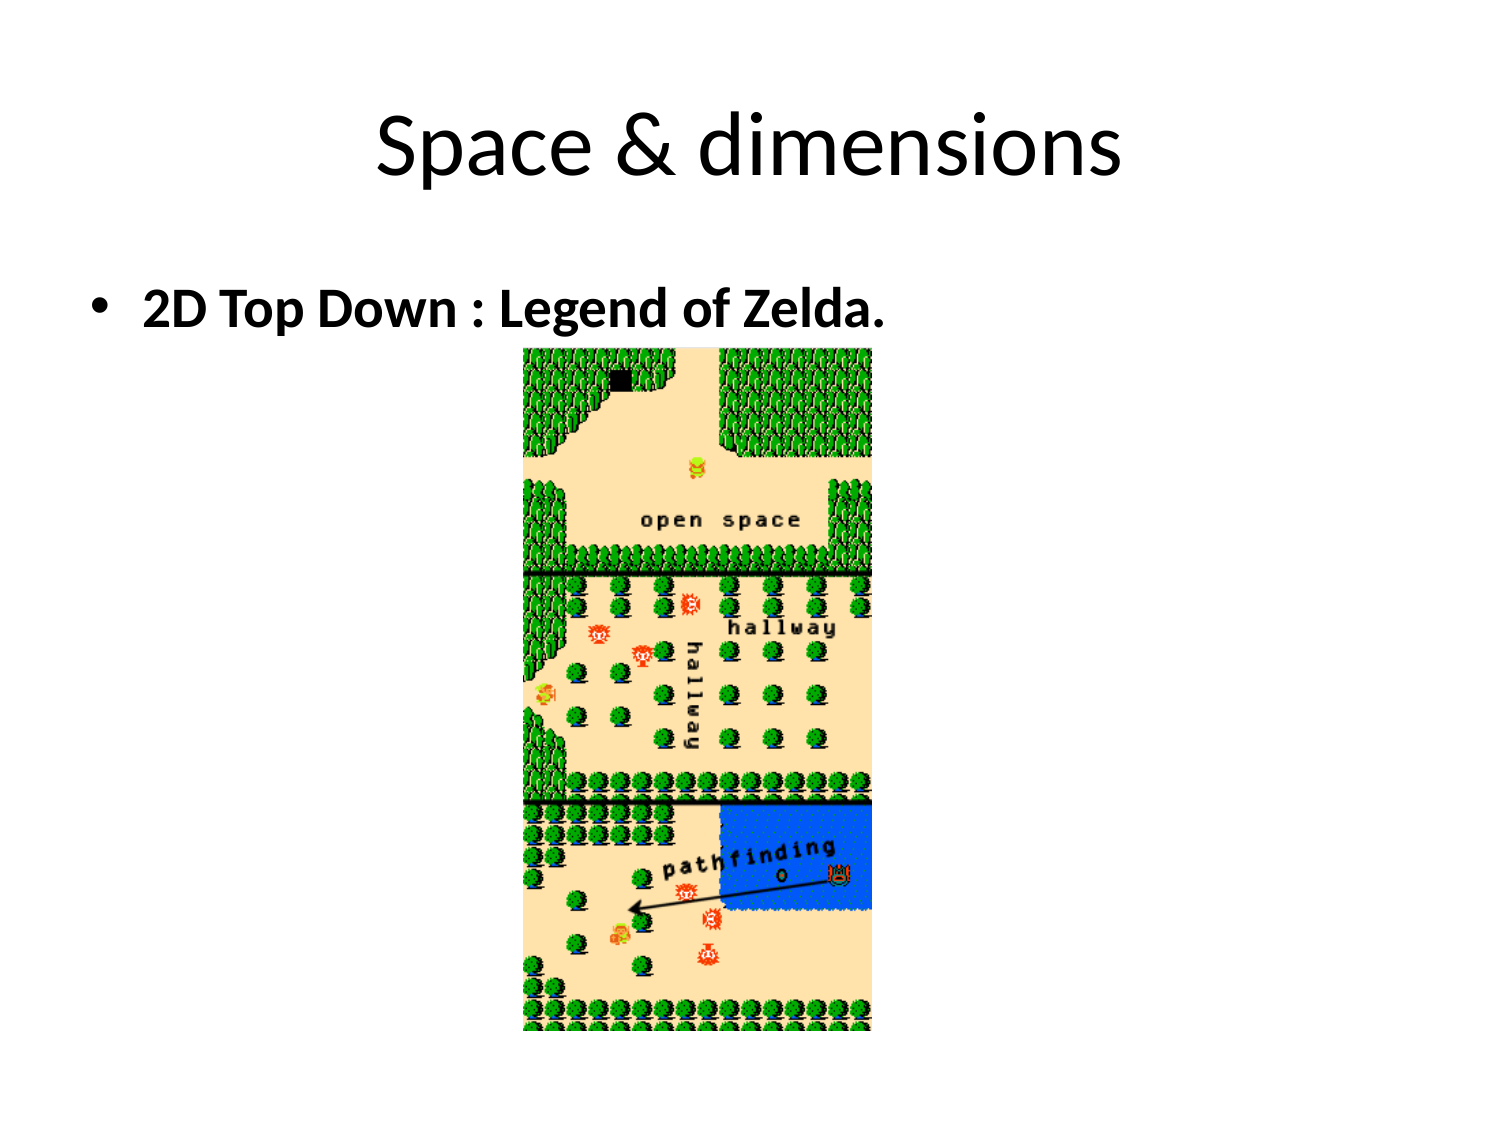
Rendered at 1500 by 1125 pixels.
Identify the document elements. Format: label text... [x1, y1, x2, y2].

picture [522, 346, 873, 1032]
list 2D Top Down : Legend of Zelda. [74, 263, 1425, 347]
title Space & dimensions [75, 45, 1425, 233]
